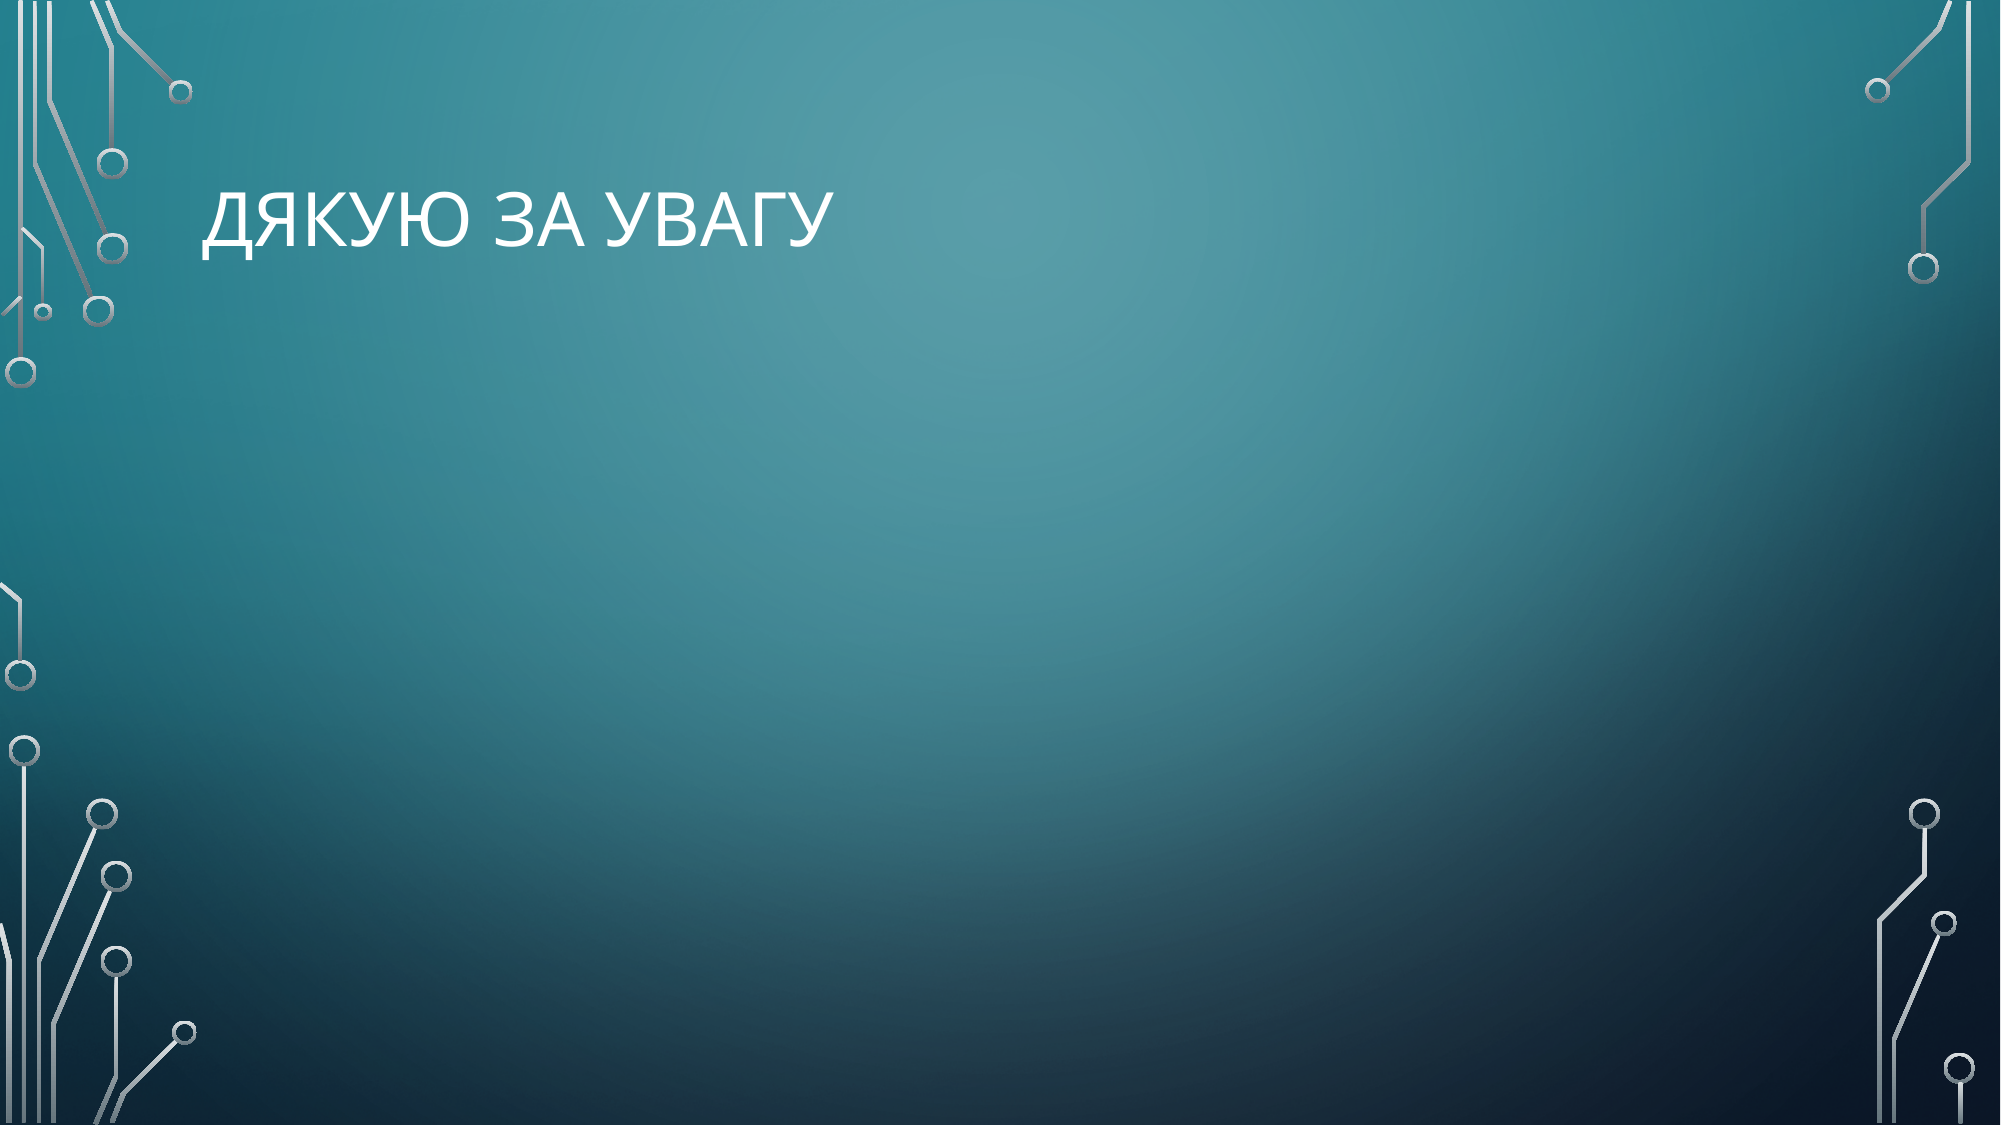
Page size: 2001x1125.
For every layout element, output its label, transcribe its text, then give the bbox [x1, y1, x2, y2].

title Дякую за увагу [187, 101, 1813, 344]
